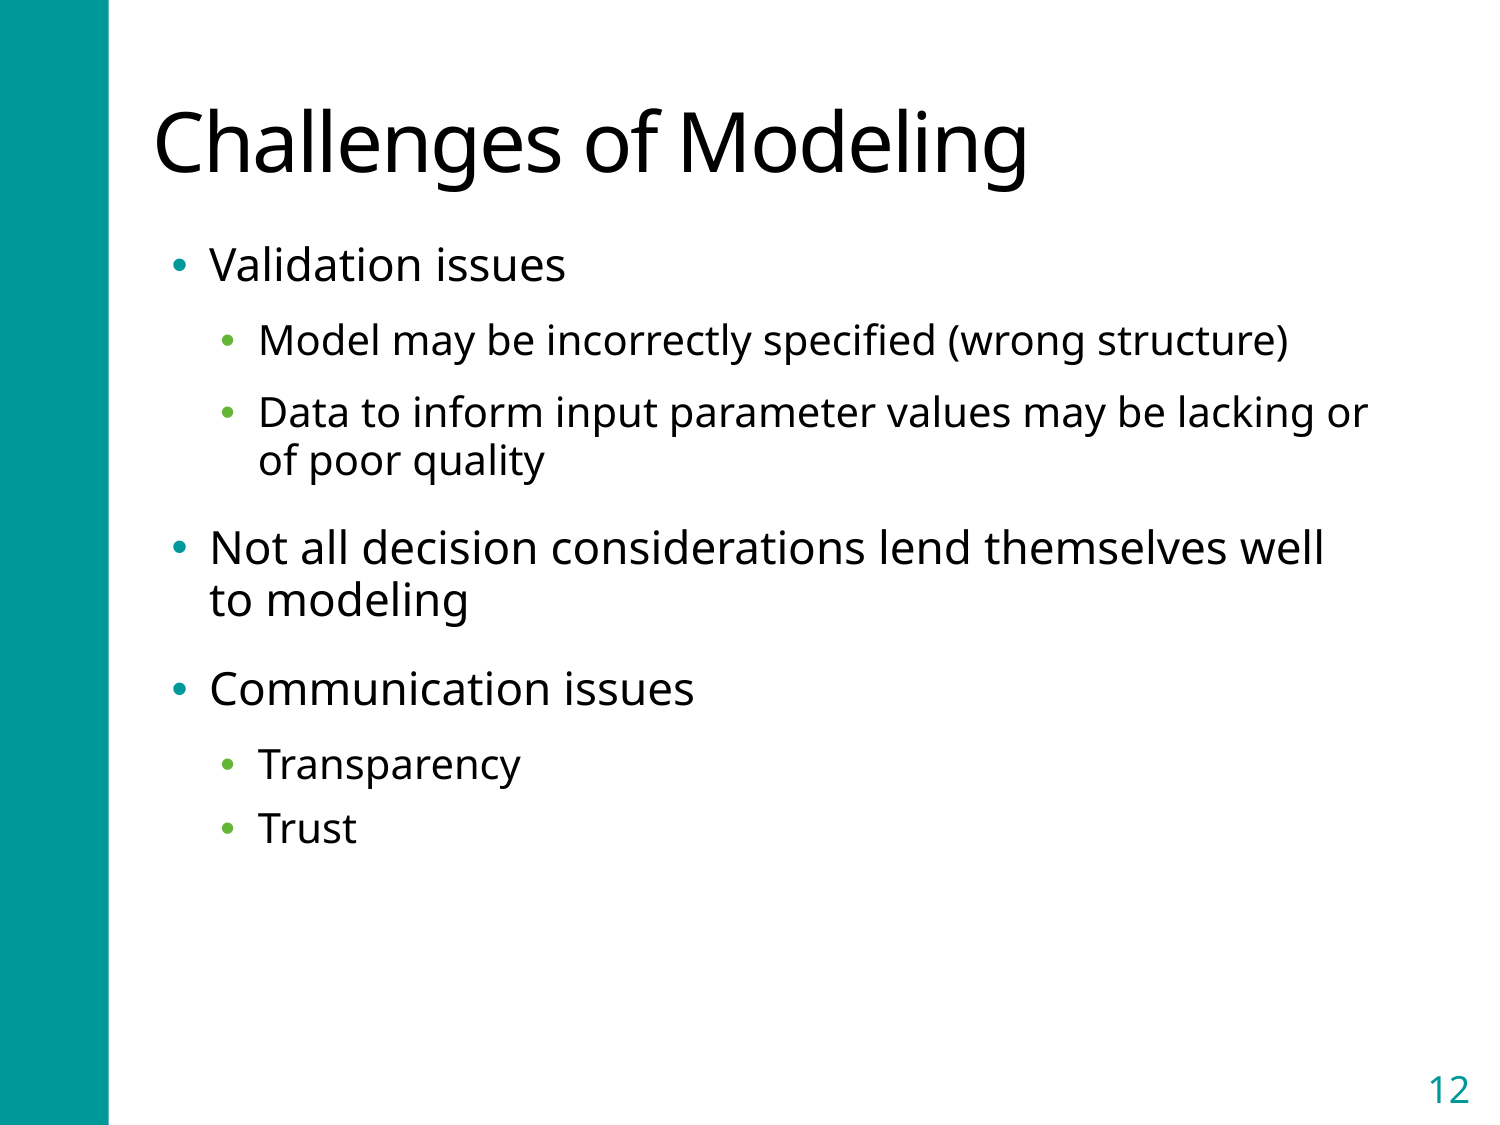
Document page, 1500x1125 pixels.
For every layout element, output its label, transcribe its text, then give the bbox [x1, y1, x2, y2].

title Challenges of Modeling [137, 45, 1388, 232]
list Validation issues Model may be incorrectly specified (wrong structure) Data to inform input parameter values may be lacking or of poor quality Not all decision considerations lend themselves well to modeling Communication issues Transparency Trust [137, 232, 1388, 1050]
slide_number 12 [1402, 1057, 1496, 1125]
